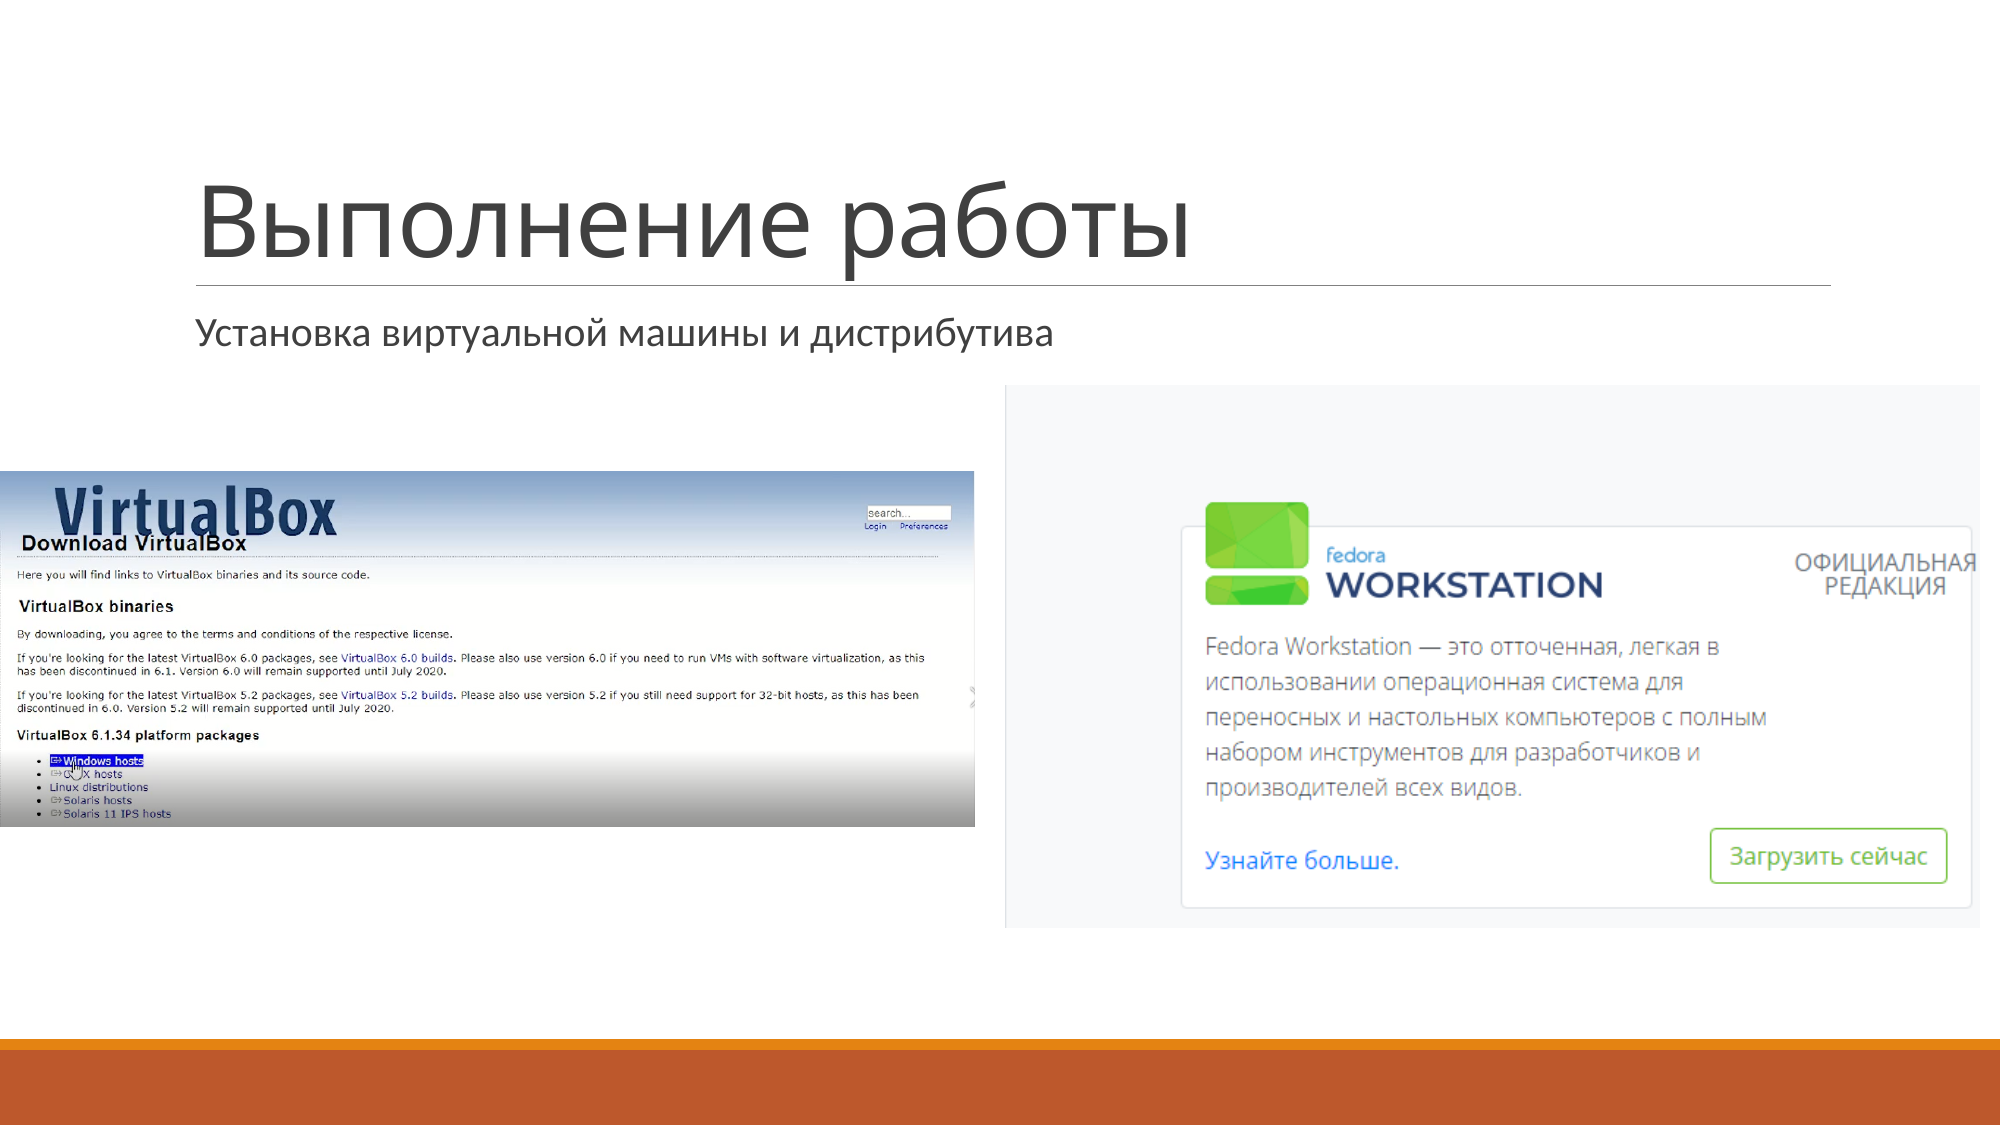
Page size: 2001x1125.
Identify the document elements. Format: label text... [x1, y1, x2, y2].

title Выполнение работы [180, 47, 1830, 285]
picture [1004, 384, 1980, 929]
list Установка виртуальной машины и дистрибутива [180, 302, 1113, 386]
picture [0, 470, 975, 827]
